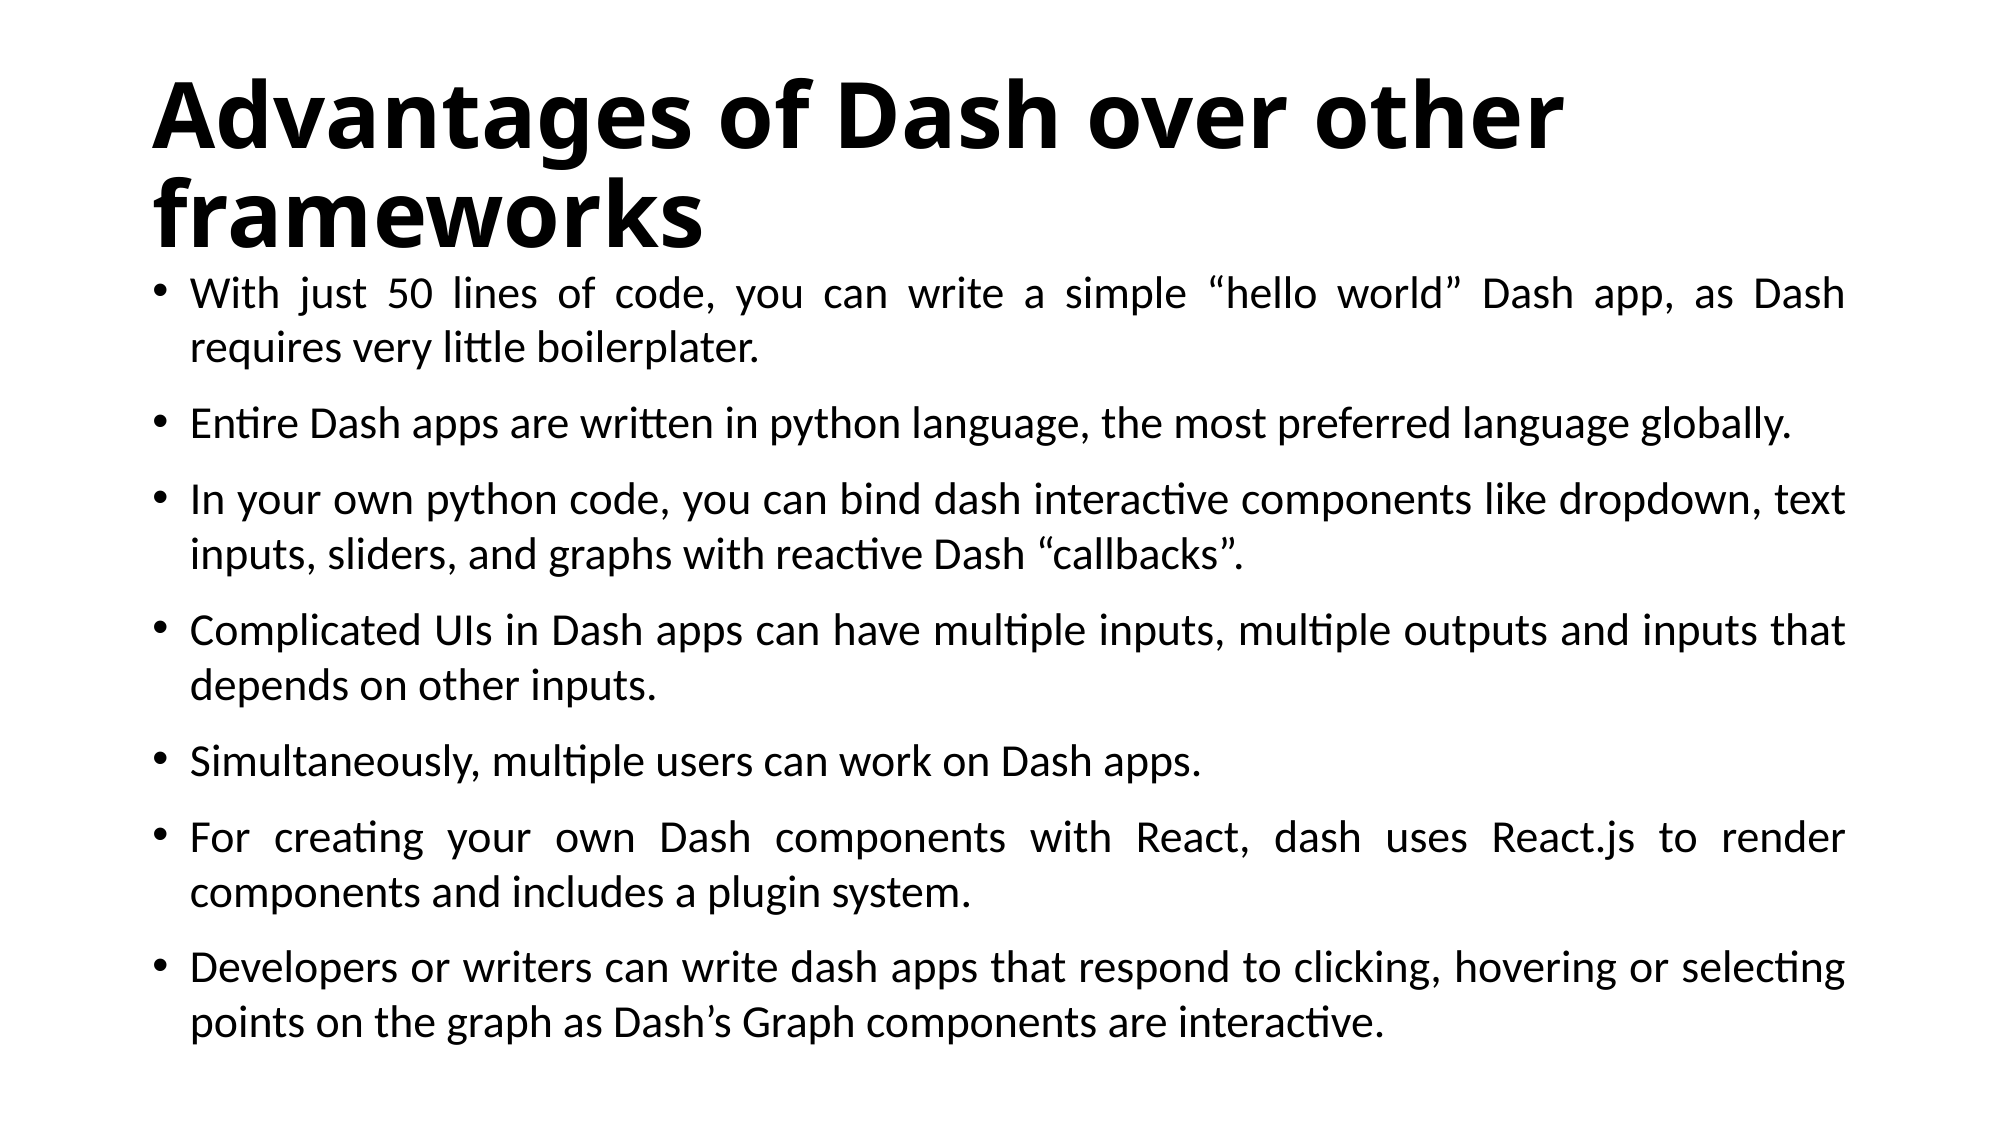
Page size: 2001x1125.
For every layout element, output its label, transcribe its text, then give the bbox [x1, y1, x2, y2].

list With just 50 lines of code, you can write a simple “hello world” Dash app, as Dash requires very little boilerplater. Entire Dash apps are written in python language, the most preferred language globally. In your own python code, you can bind dash interactive components like dropdown, text inputs, sliders, and graphs with reactive Dash “callbacks”. Complicated UIs in Dash apps can have multiple inputs, multiple outputs and inputs that depends on other inputs. Simultaneously, multiple users can work on Dash apps. For creating your own Dash components with React, dash uses React.js to render components and includes a plugin system. Developers or writers can write dash apps that respond to clicking, hovering or selecting points on the graph as Dash’s Graph components are interactive. [137, 254, 1863, 1005]
title Advantages of Dash over other frameworks [137, 59, 1863, 254]
